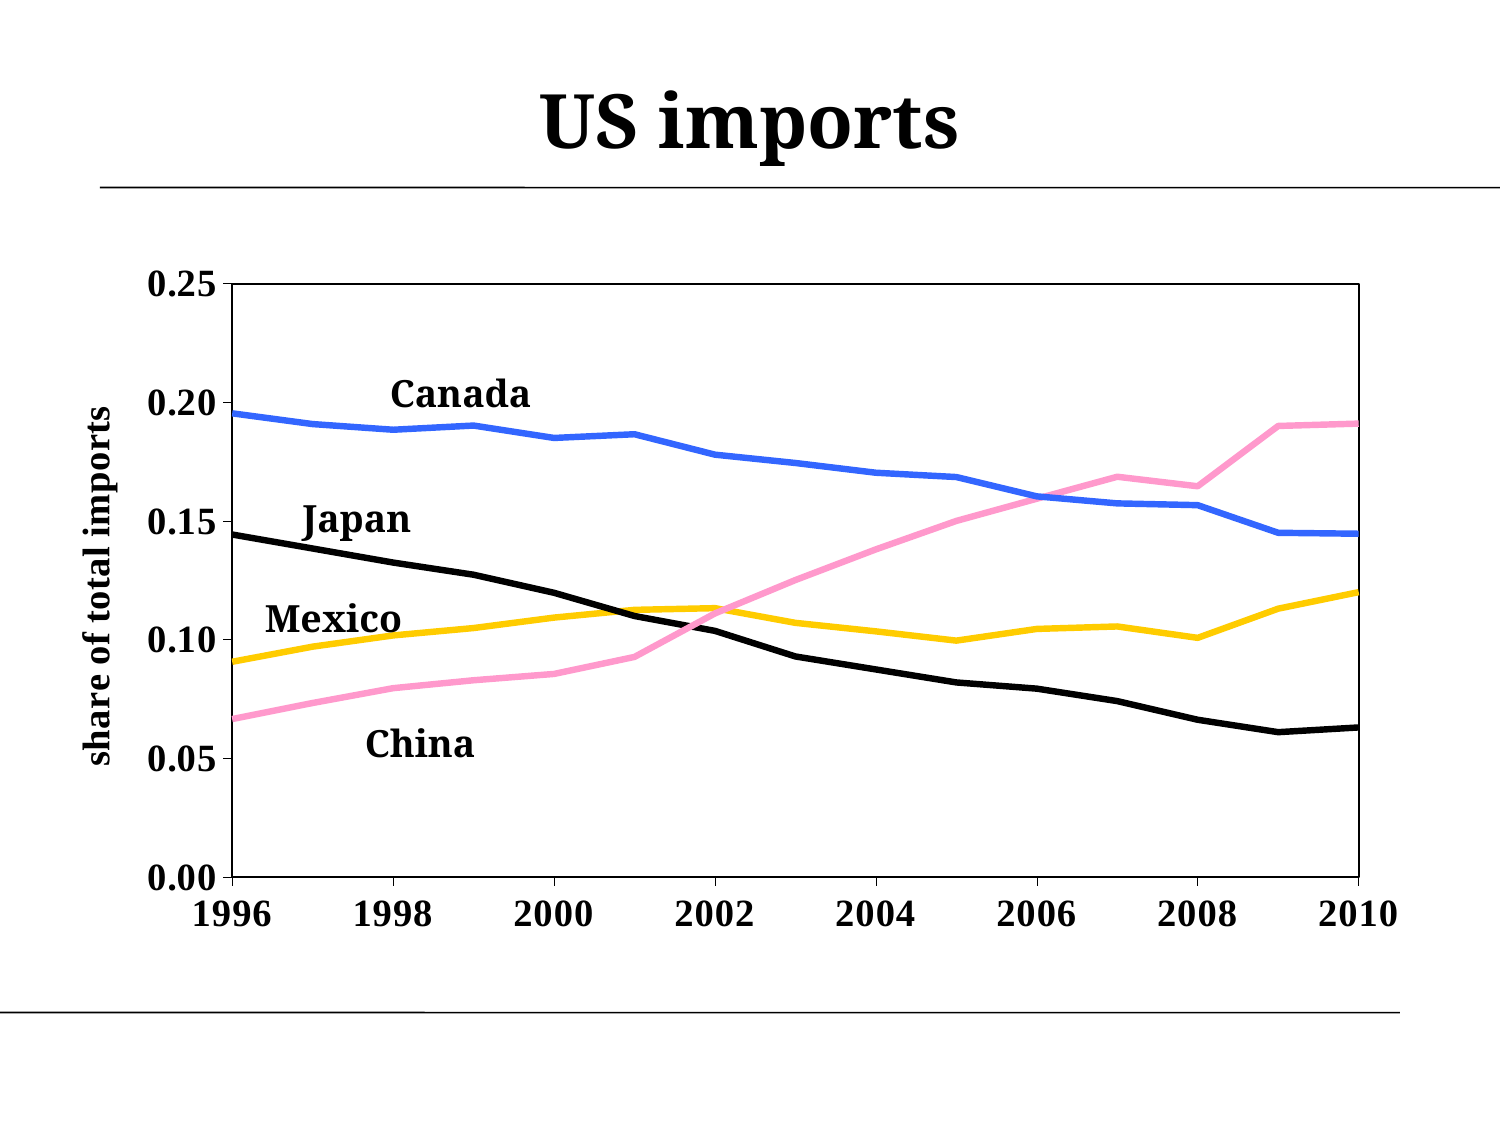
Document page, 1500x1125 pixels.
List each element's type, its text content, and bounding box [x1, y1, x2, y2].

chart [45, 233, 1417, 982]
title US imports [74, 49, 1426, 188]
